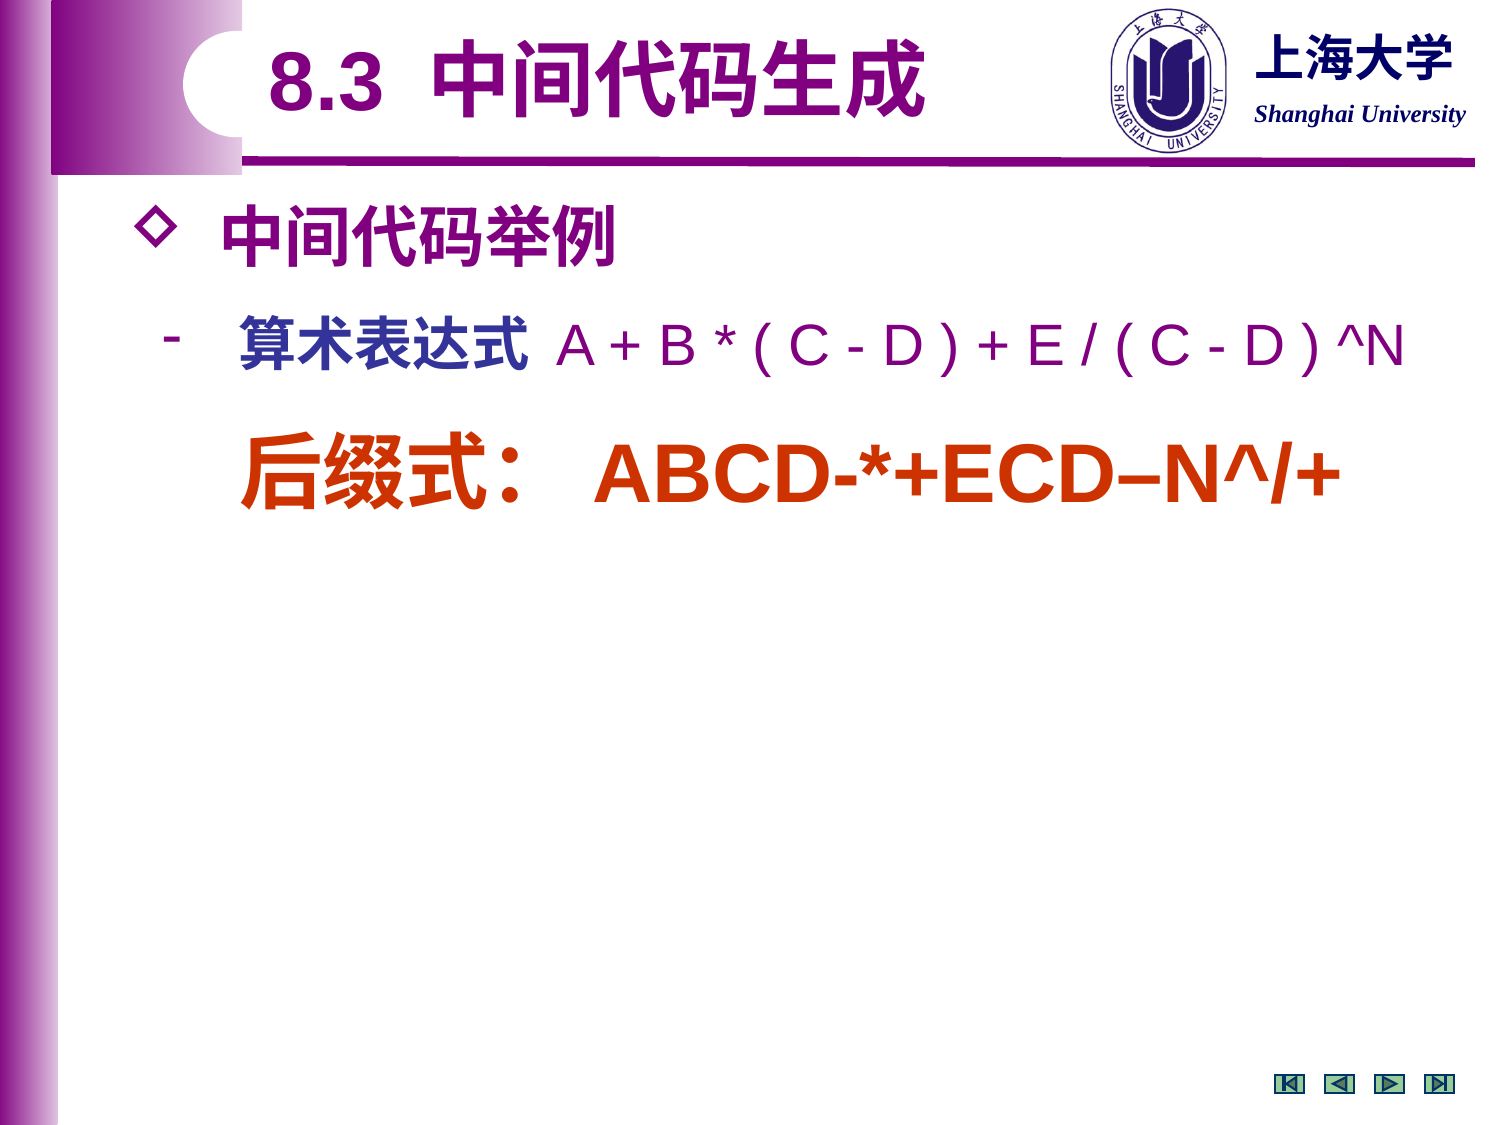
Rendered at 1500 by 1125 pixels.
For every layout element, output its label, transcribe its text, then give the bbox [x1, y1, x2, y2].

text_box [1274, 1074, 1305, 1093]
text_box 8.3 中间代码生成 [254, 31, 999, 136]
text_box 算术表达式 A + B * ( C - D ) + E / ( C - D ) ^N 后缀式：ABCD-*+ECD–N^/+ [147, 299, 1436, 527]
text_box [1374, 1074, 1405, 1093]
picture [1108, 7, 1229, 154]
text_box 中间代码举例 [112, 187, 1282, 283]
text_box [1324, 1074, 1355, 1093]
text_box [1424, 1074, 1455, 1093]
